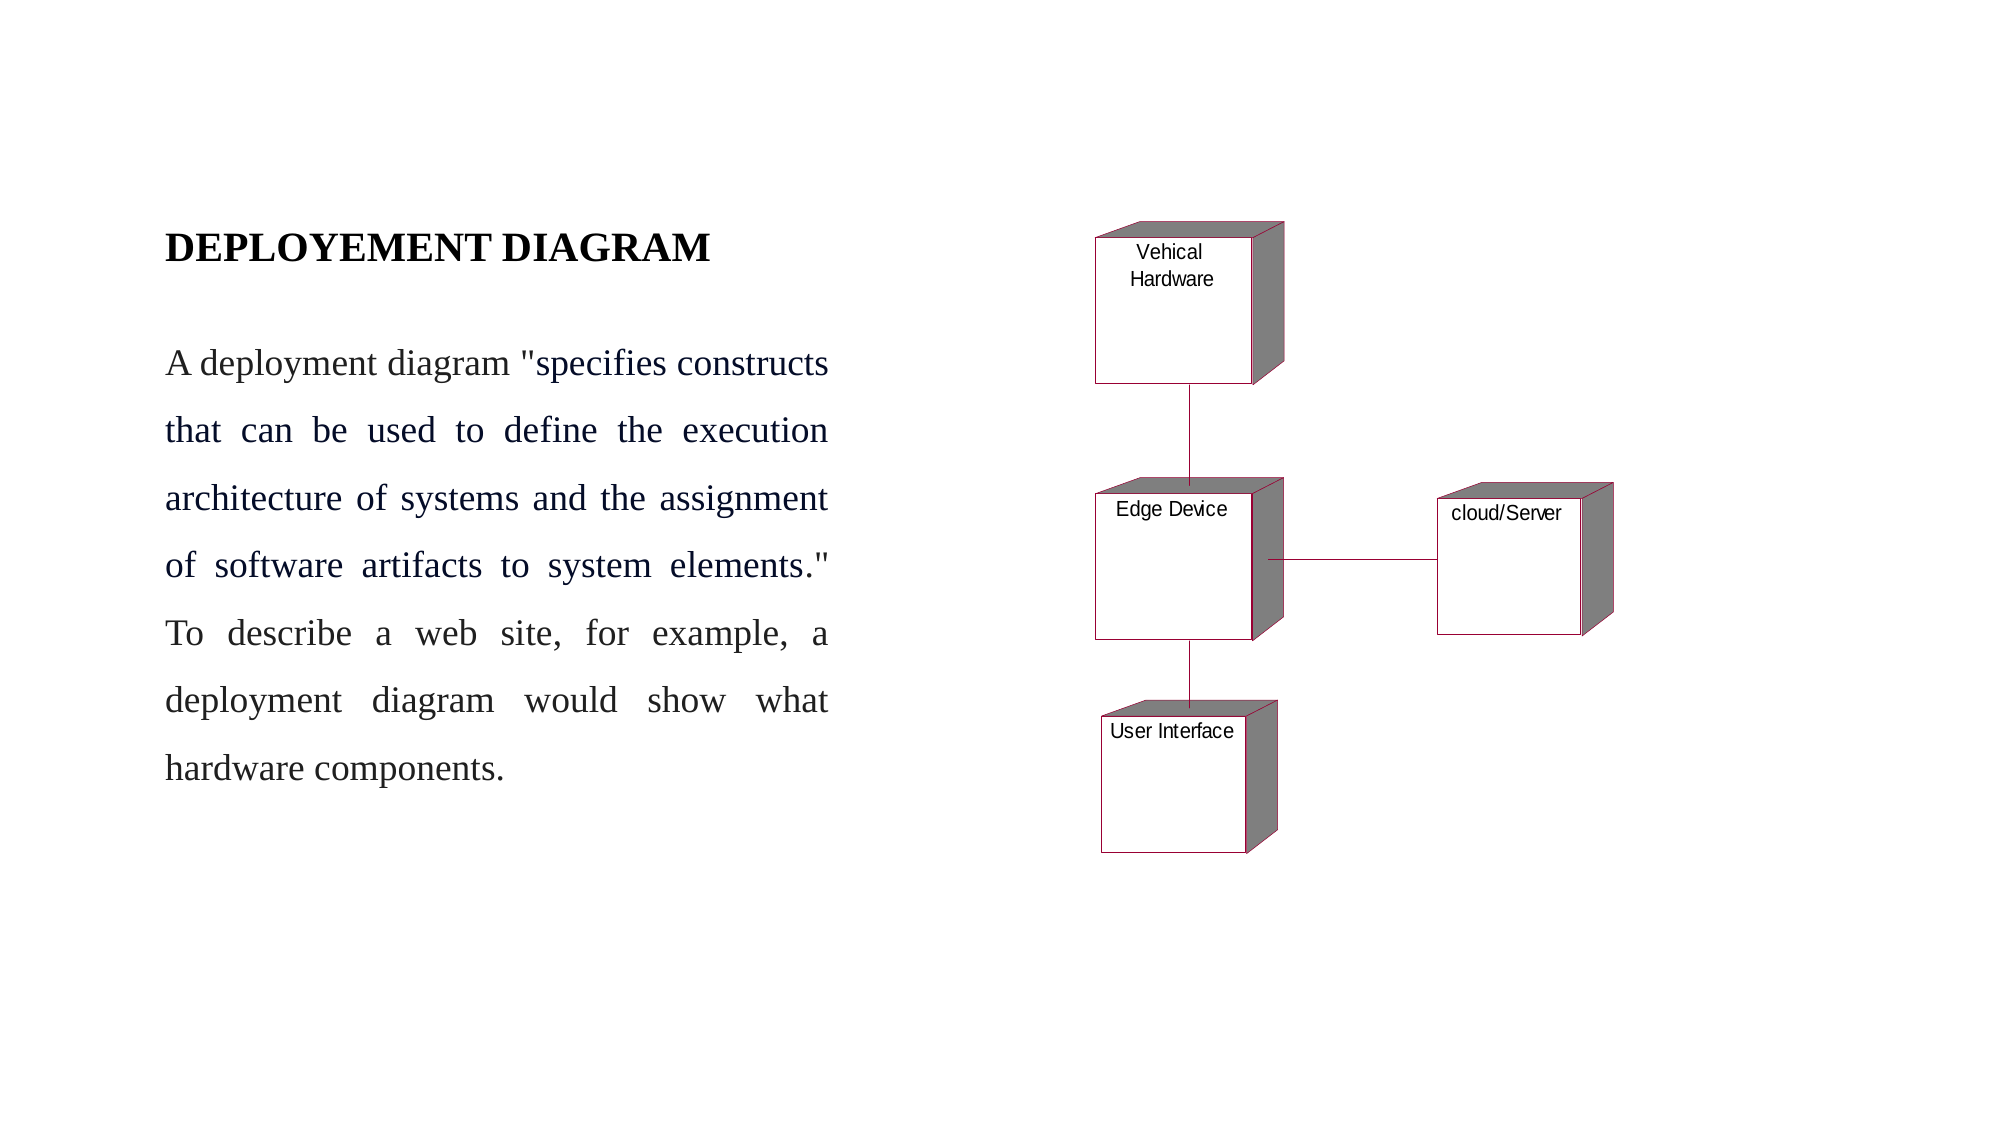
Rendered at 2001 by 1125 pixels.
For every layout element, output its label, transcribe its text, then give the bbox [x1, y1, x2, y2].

picture [1067, 187, 1643, 889]
text_box DEPLOYEMENT DIAGRAM A deployment diagram "specifies constructs that can be used to define the execution architecture of systems and the assignment of software artifacts to system elements." To describe a web site, for example, a deployment diagram would show what hardware components. [49, 187, 933, 796]
